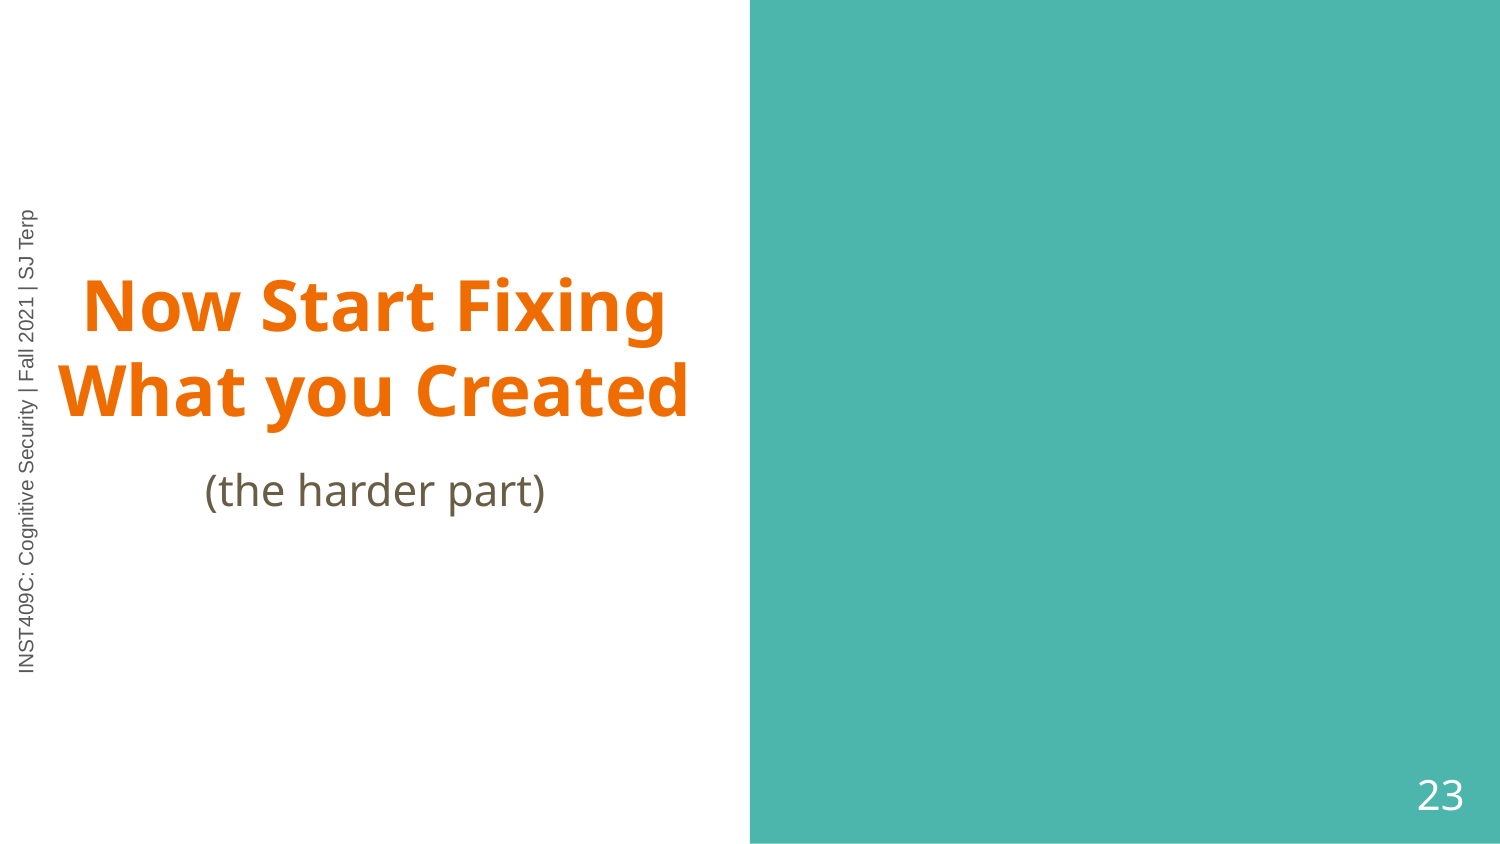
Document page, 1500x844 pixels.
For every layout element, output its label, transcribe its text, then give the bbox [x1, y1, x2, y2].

subtitle (the harder part) [43, 447, 708, 650]
slide_number ‹#› [1389, 764, 1480, 830]
title Now Start Fixing What you Created [43, 170, 708, 446]
